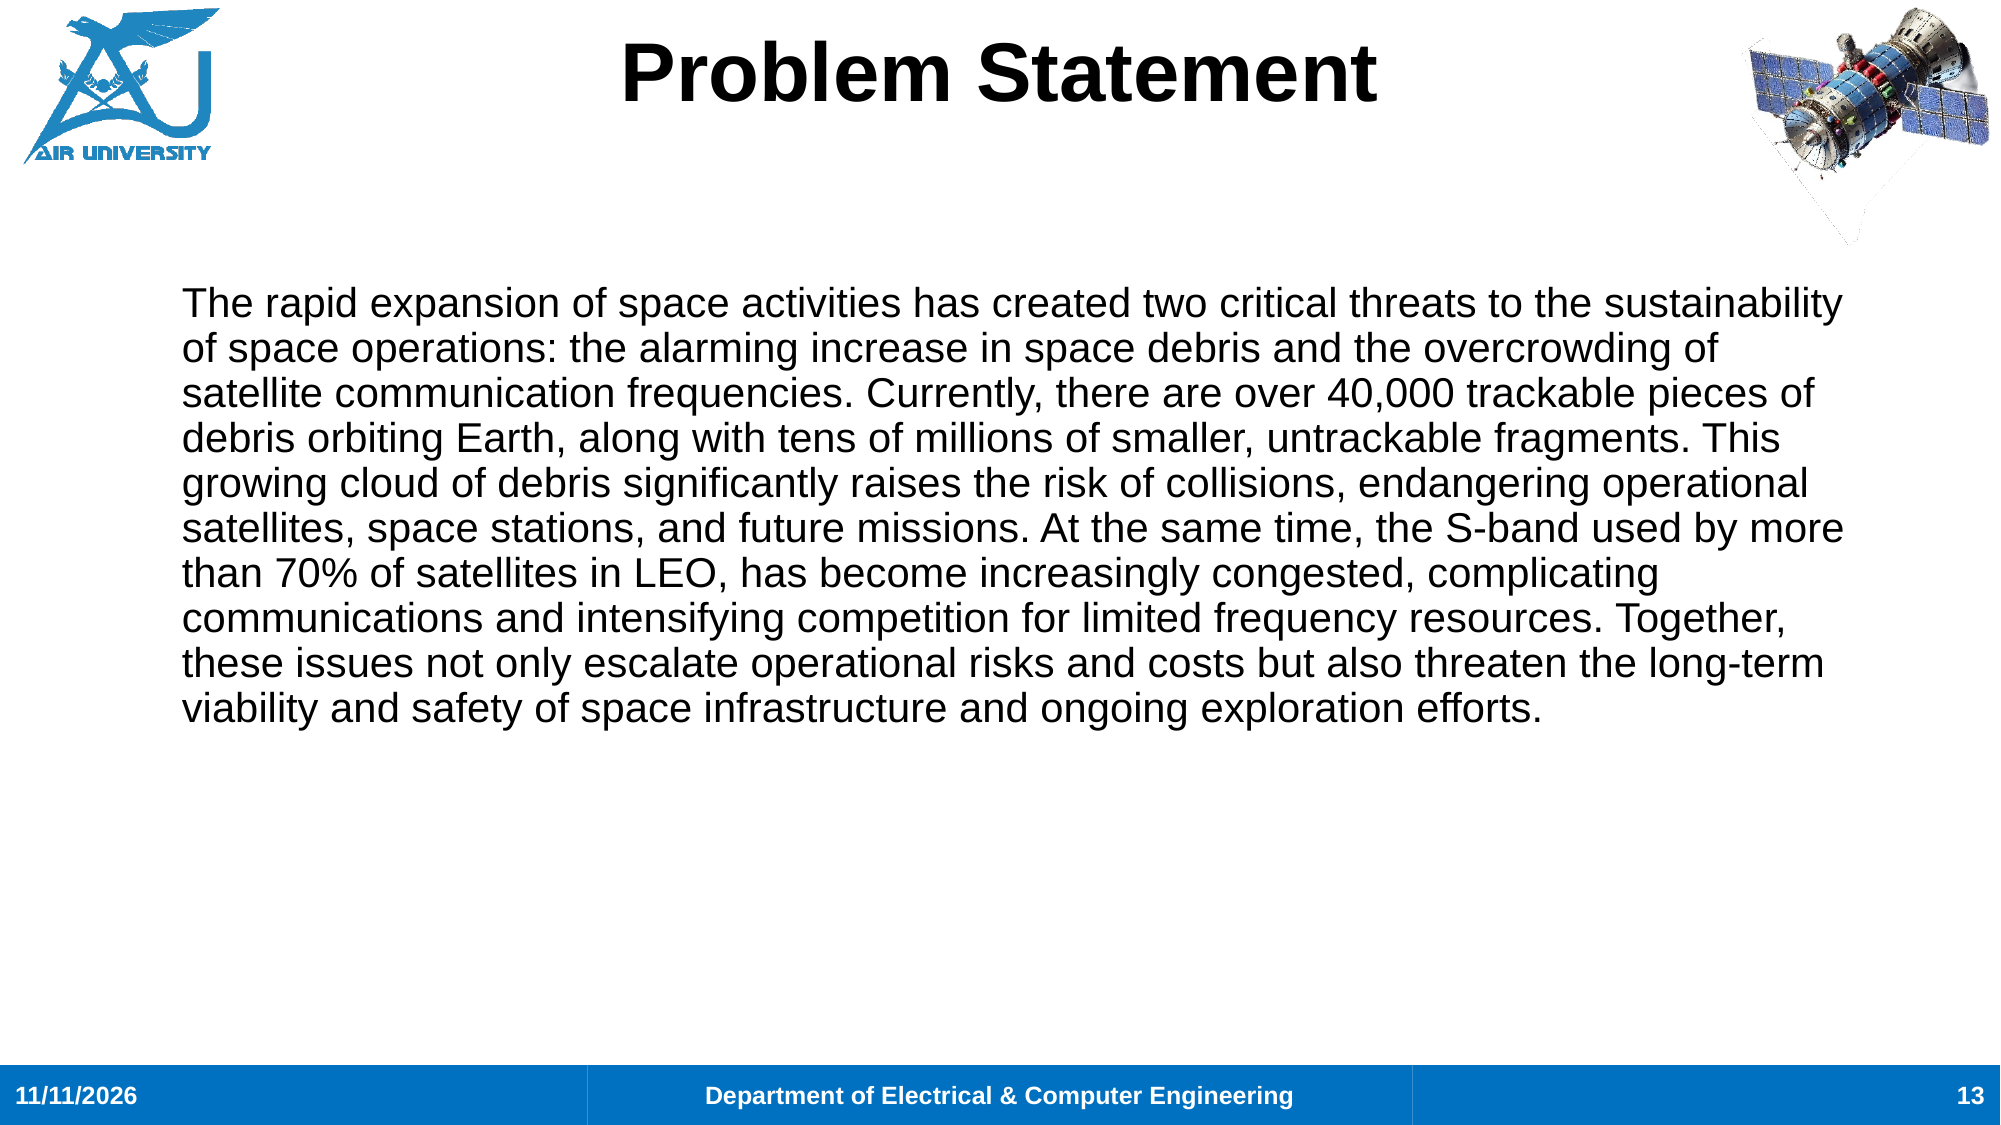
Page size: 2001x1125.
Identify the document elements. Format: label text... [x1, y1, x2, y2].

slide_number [0, 1065, 587, 1125]
slide_number 13 [1412, 1065, 2000, 1125]
title Problem Statement [137, 0, 1863, 183]
picture [1802, 0, 2001, 254]
footer Department of Electrical & Computer Engineering [587, 1065, 1412, 1125]
picture [0, 0, 137, 181]
list The rapid expansion of space activities has created two critical threats to the sustainability of space operations: the alarming increase in space debris and the overcrowding of satellite communication frequencies. Currently, there are over 40,000 trackable pieces of debris orbiting Earth, along with tens of millions of smaller, untrackable fragments. This growing cloud of debris significantly raises the risk of collisions, endangering operational satellites, space stations, and future missions. At the same time, the S-band used by more than 70% of satellites in LEO, has become increasingly congested, complicating communications and intensifying competition for limited frequency resources. Together, these issues not only escalate operational risks and costs but also threaten the long-term viability and safety of space infrastructure and ongoing exploration efforts. [166, 273, 1863, 1014]
